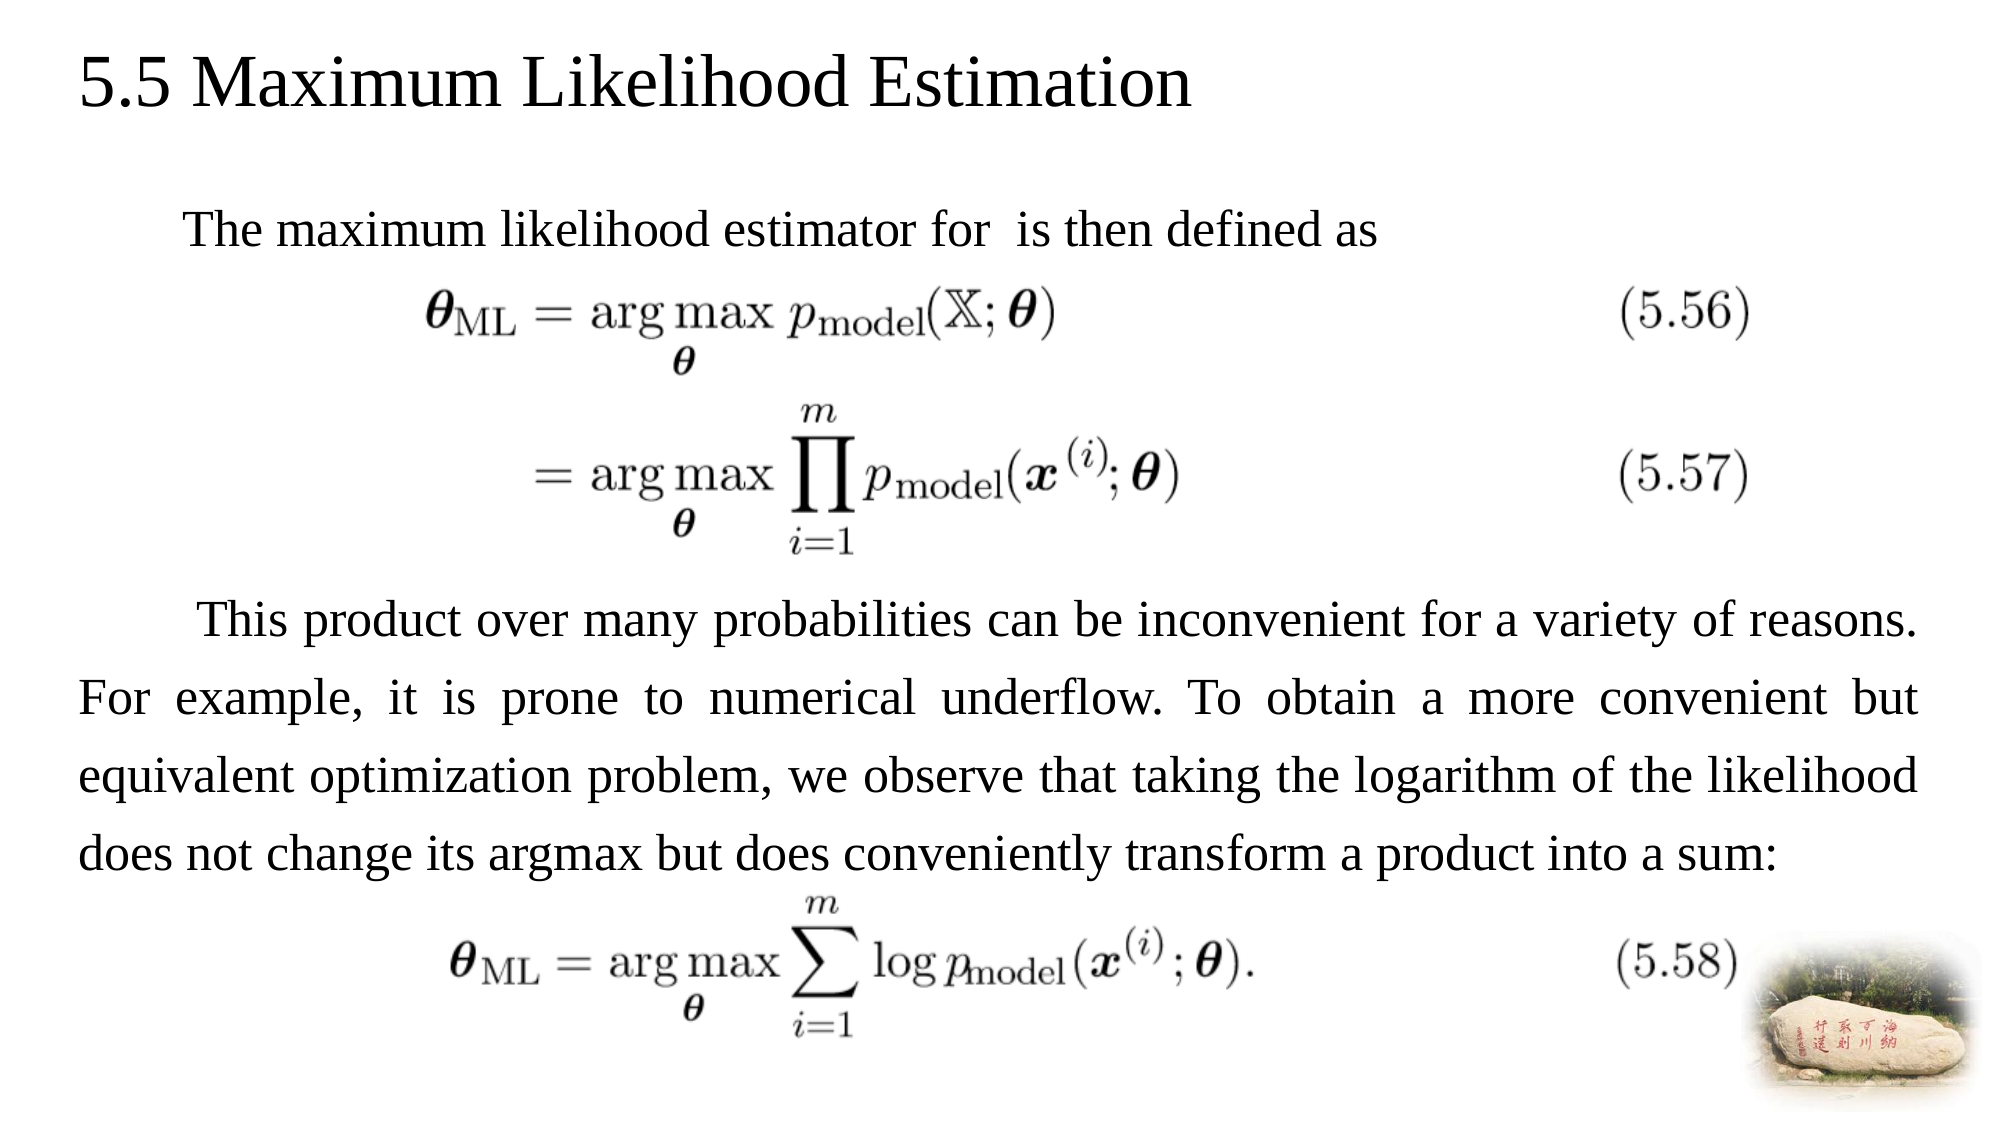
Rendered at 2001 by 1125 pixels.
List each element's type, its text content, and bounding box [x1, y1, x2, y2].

picture [440, 884, 1985, 1112]
picture [408, 270, 1765, 563]
title 5.5 Maximum Likelihood Estimation [63, 21, 1936, 142]
